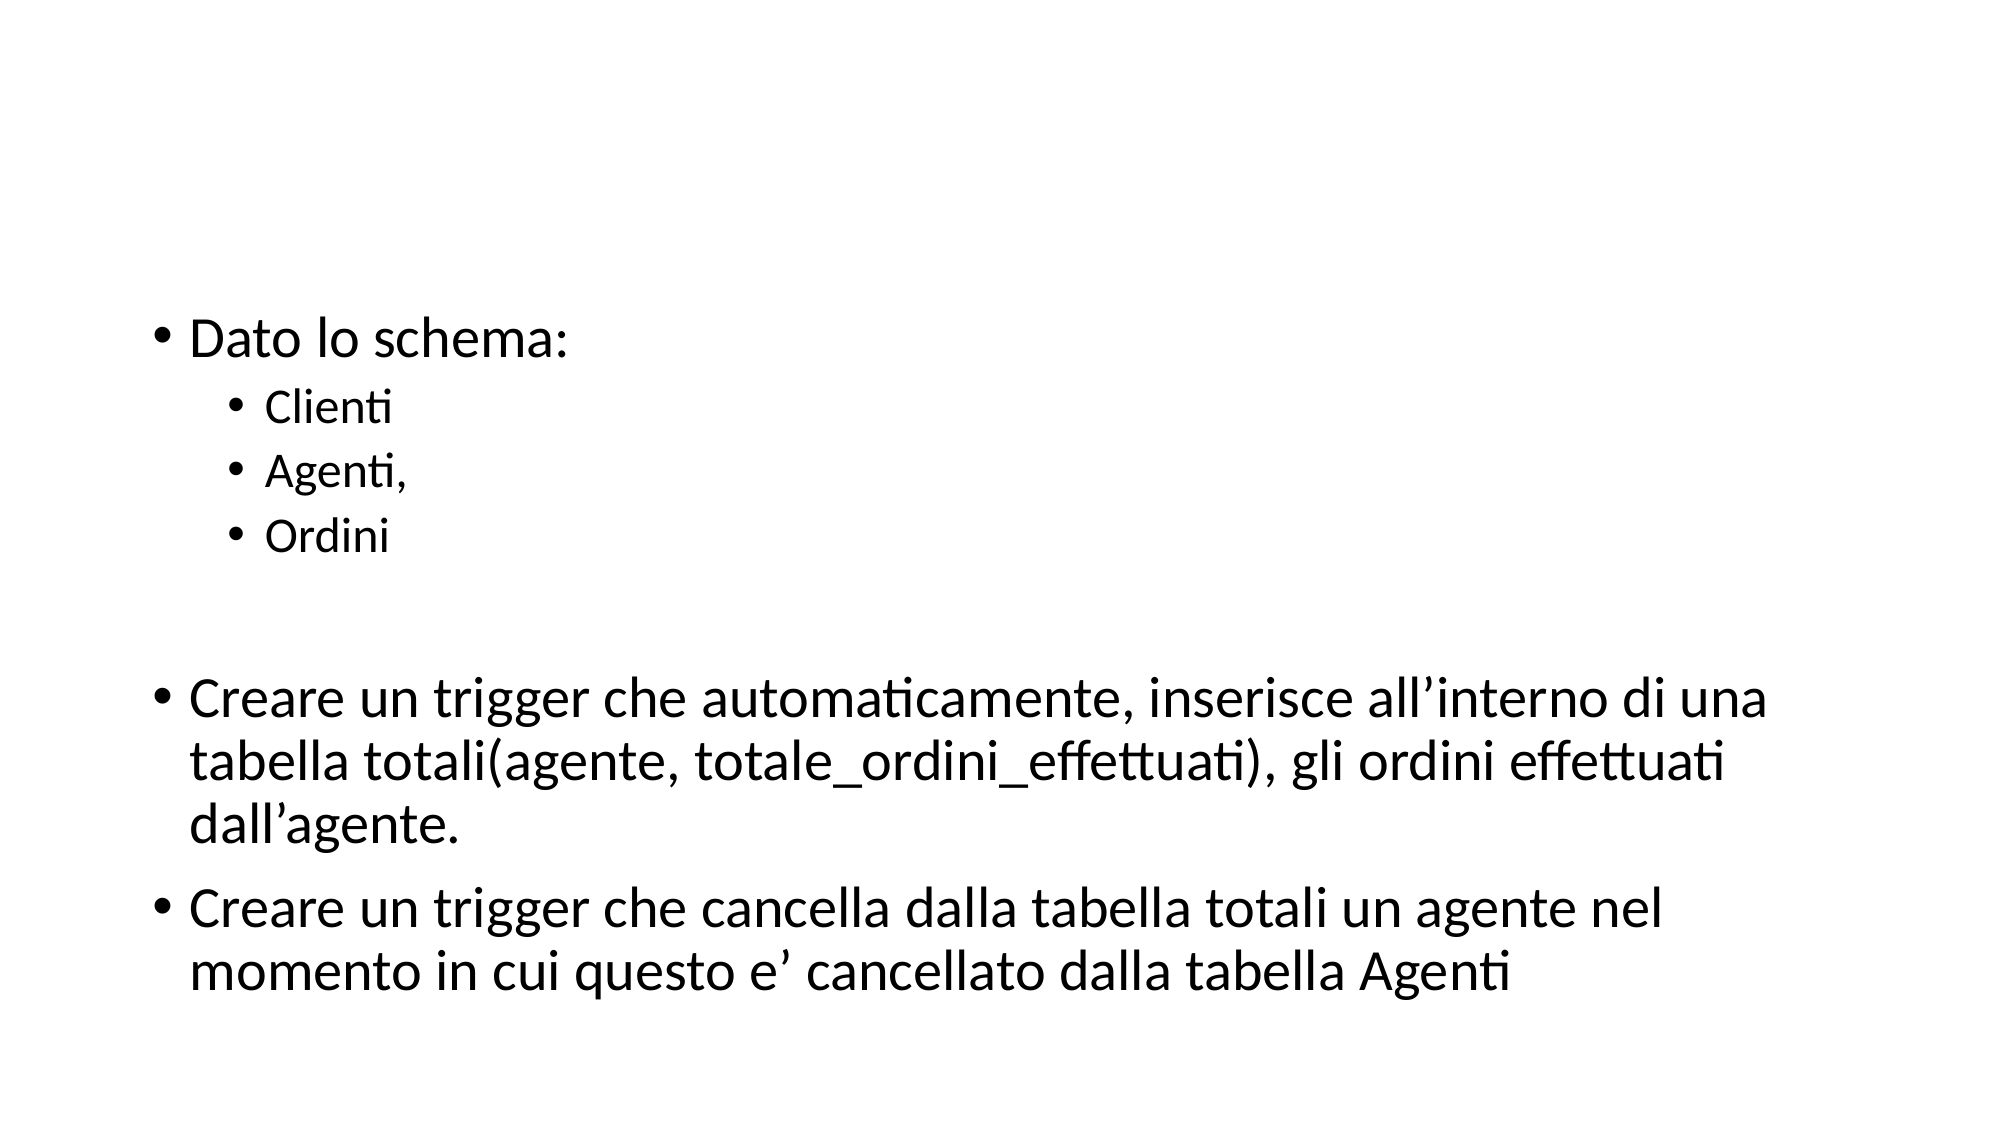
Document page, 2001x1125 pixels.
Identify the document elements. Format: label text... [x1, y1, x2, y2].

list Dato lo schema: Clienti Agenti, Ordini Creare un trigger che automaticamente, inserisce all’interno di una tabella totali(agente, totale_ordini_effettuati), gli ordini effettuati dall’agente. Creare un trigger che cancella dalla tabella totali un agente nel momento in cui questo e’ cancellato dalla tabella Agenti [137, 299, 1863, 1014]
